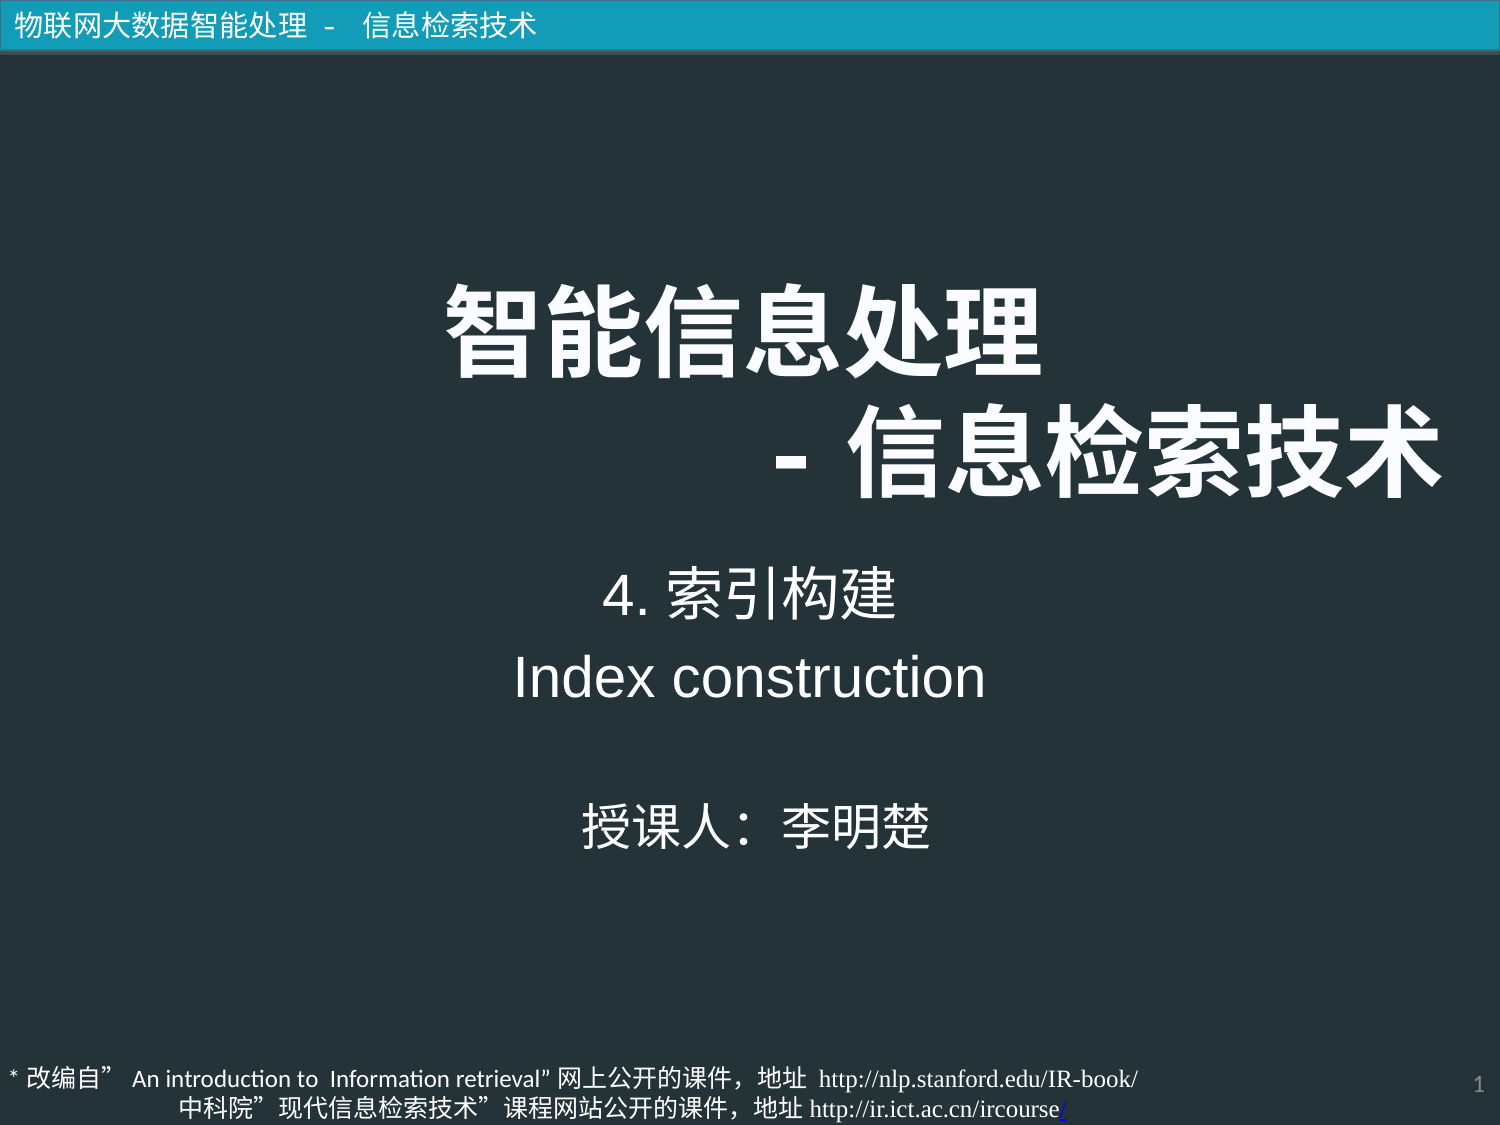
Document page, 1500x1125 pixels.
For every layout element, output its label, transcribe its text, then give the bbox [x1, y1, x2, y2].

subtitle 4.索引构建 Index construction [224, 549, 1276, 726]
slide_number 1 [1149, 1062, 1500, 1103]
